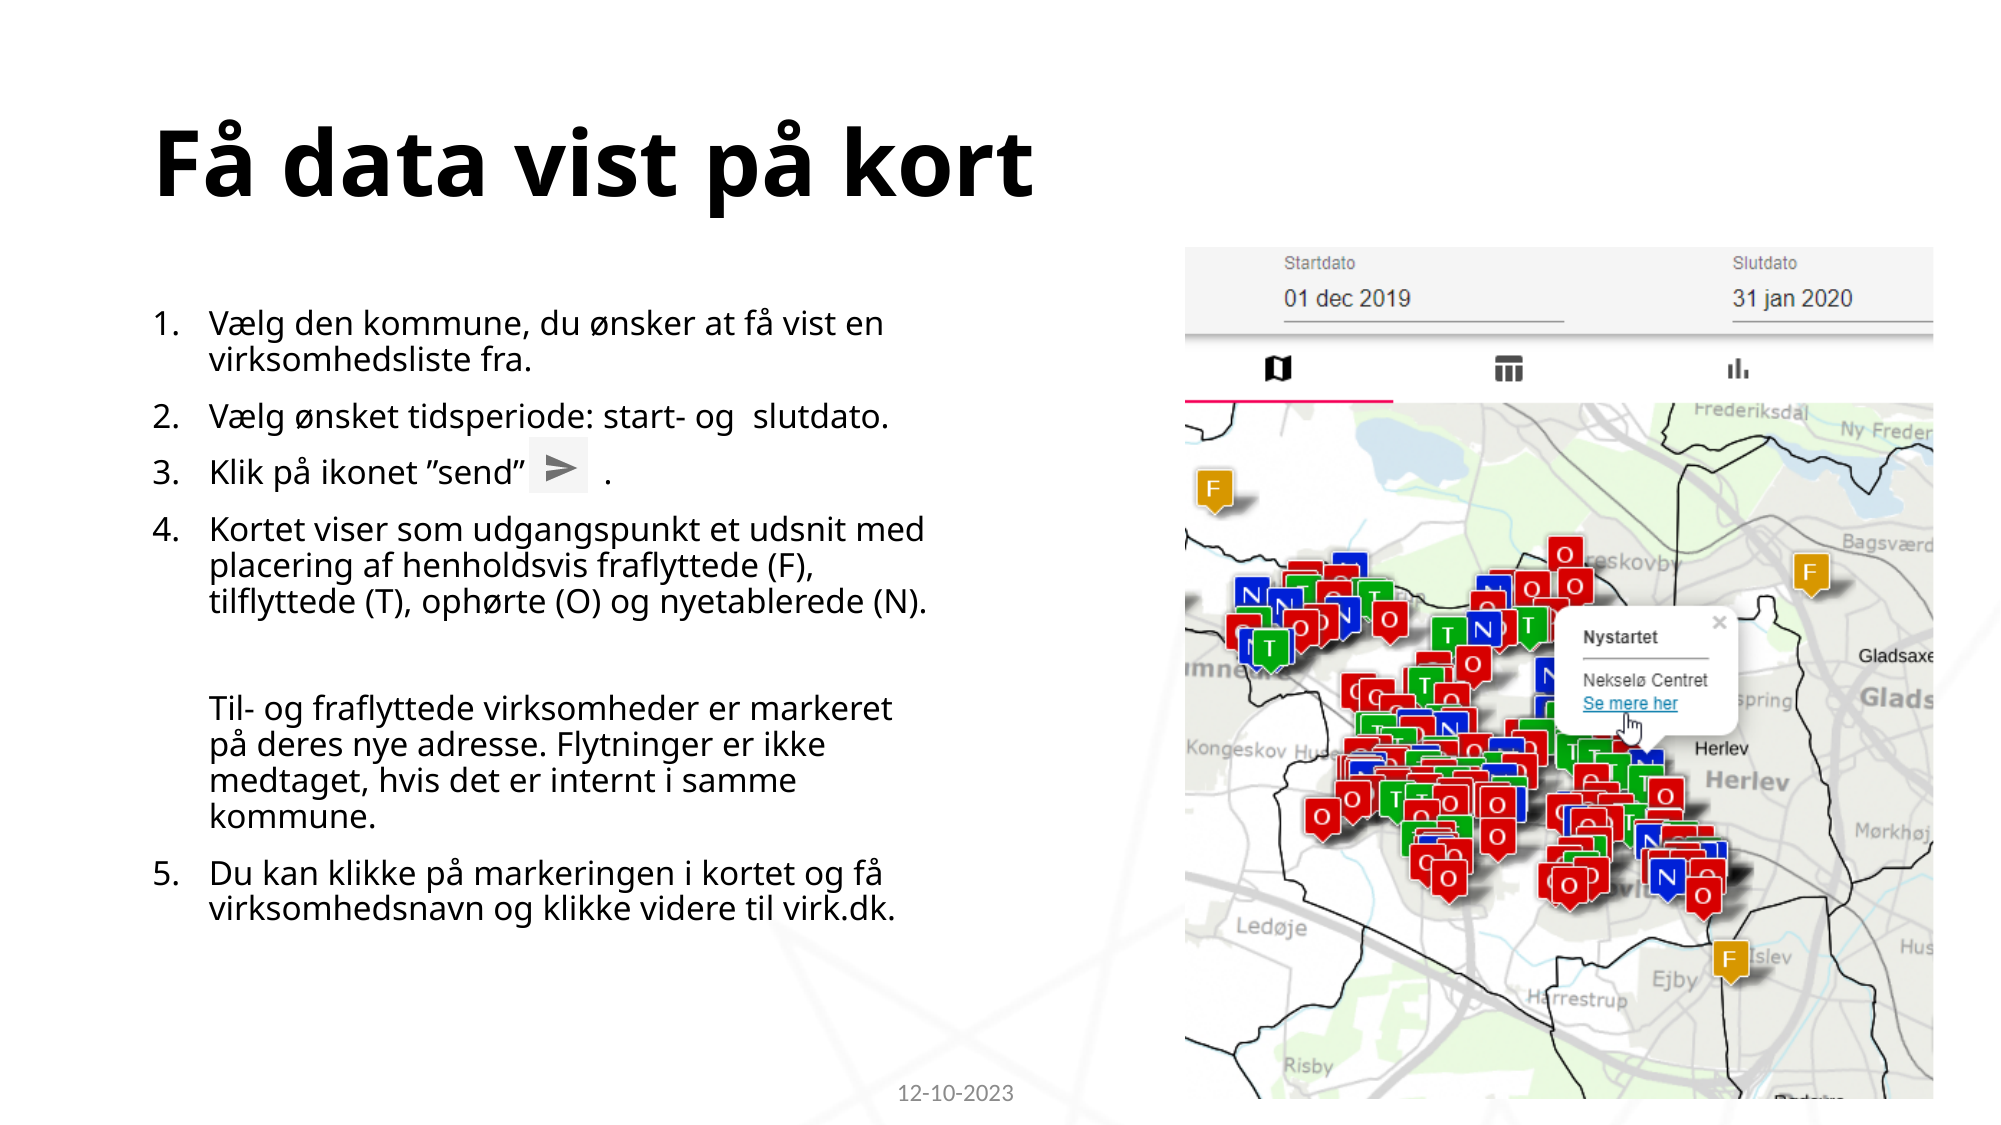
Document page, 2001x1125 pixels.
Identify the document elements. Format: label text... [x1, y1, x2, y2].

slide_number 4 [1412, 1099, 1863, 1103]
list Vælg den kommune, du ønsker at få vist en virksomhedsliste fra. Vælg ønsket tidsperiode: start- og slutdato. Klik på ikonet ”send” . Kortet viser som udgangspunkt et udsnit med placering af henholdsvis fraflyttede (F), tilflyttede (T), ophørte (O) og nyetablerede (N). Til- og fraflyttede virksomheder er markeret på deres nye adresse. Flytninger er ikke medtaget, hvis det er internt i samme kommune. Du kan klikke på markeringen i kortet og få virksomhedsnavn og klikke videre til virk.dk. [137, 299, 953, 1002]
title Få data vist på kort [137, 59, 1627, 274]
picture [529, 437, 588, 493]
picture [632, 247, 2001, 1125]
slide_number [881, 1061, 1147, 1122]
